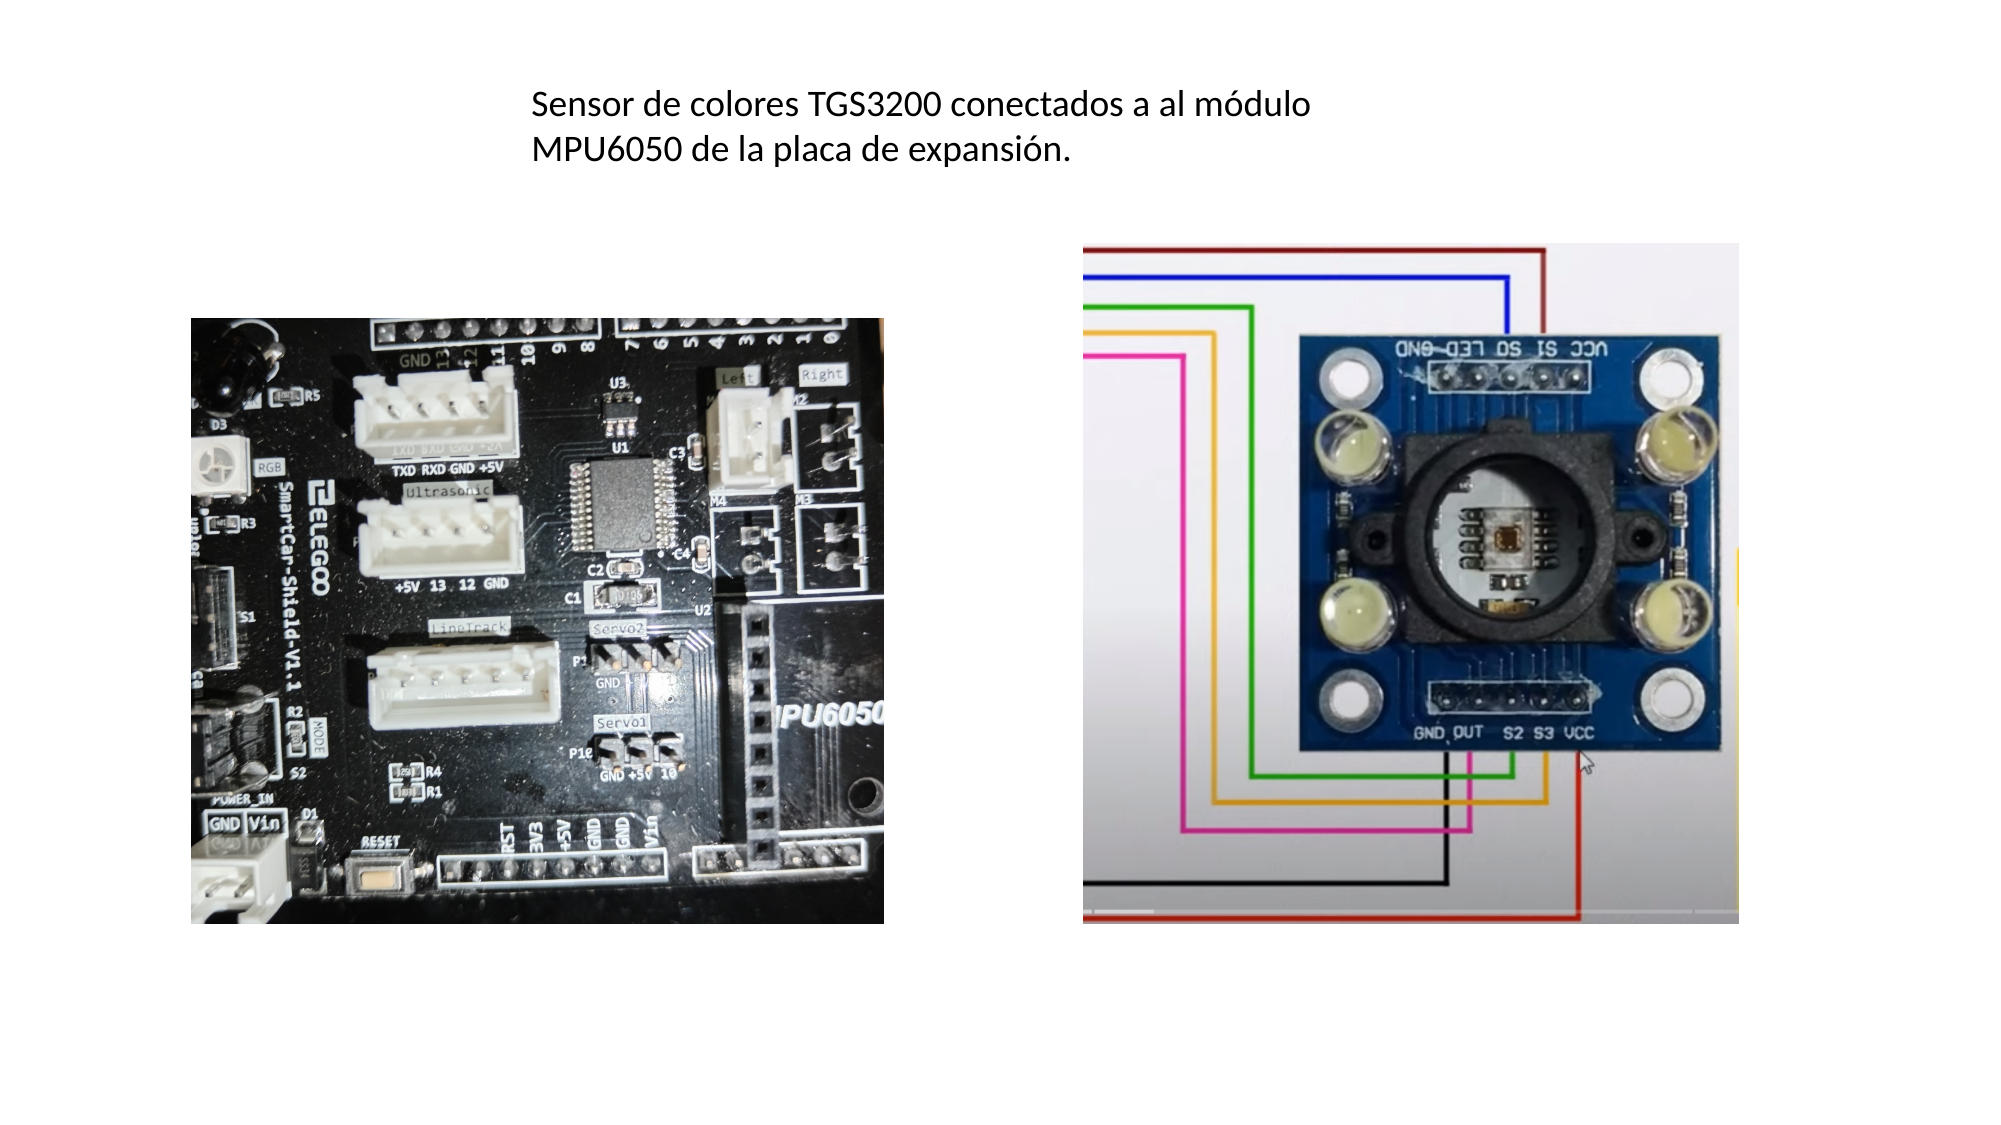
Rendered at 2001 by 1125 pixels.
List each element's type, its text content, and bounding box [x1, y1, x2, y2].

text_box Sensor de colores TGS3200 conectados a al módulo MPU6050 de la placa de expansión. [516, 71, 1411, 176]
picture [1083, 243, 1739, 925]
picture [191, 318, 884, 924]
